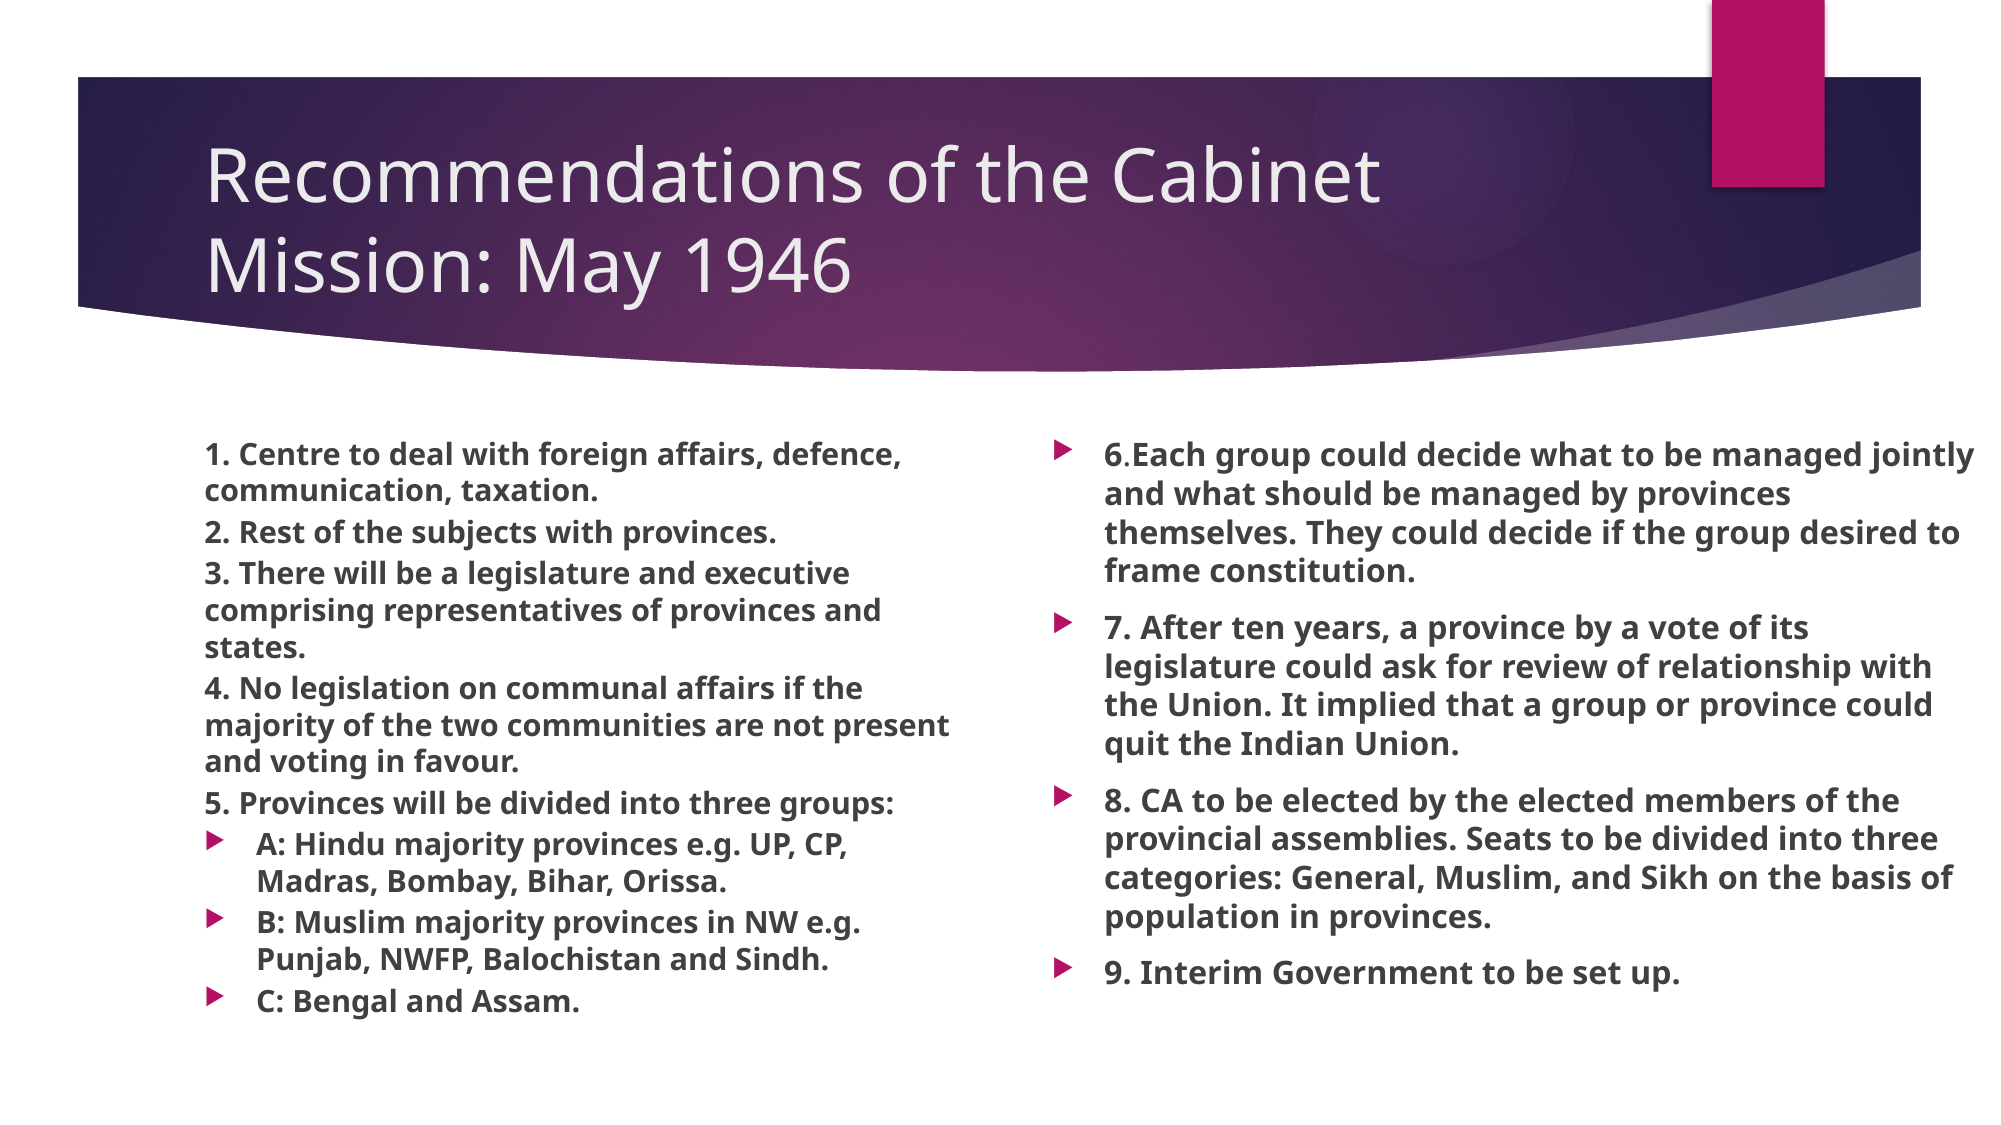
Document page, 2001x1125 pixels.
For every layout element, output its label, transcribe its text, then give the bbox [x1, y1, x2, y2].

list 1. Centre to deal with foreign affairs, defence, communication, taxation. 2. Rest of the subjects with provinces. 3. There will be a legislature and executive comprising representatives of provinces and states. 4. No legislation on communal affairs if the majority of the two communities are not present and voting in favour. 5. Provinces will be divided into three groups: A: Hindu majority provinces e.g. UP, CP, Madras, Bombay, Bihar, Orissa. B: Muslim majority provinces in NW e.g. Punjab, NWFP, Balochistan and Sindh. C: Bengal and Assam. [189, 427, 981, 1064]
list 6.Each group could decide what to be managed jointly and what should be managed by provinces themselves. They could decide if the group desired to frame constitution. 7. After ten years, a province by a vote of its legislature could ask for review of relationship with the Union. It implied that a group or province could quit the Indian Union. 8. CA to be elected by the elected members of the provincial assemblies. Seats to be divided into three categories: General, Muslim, and Sikh on the basis of population in provinces. 9. Interim Government to be set up. [1036, 427, 2000, 1002]
title Recommendations of the Cabinet Mission: May 1946 [189, 159, 1627, 276]
